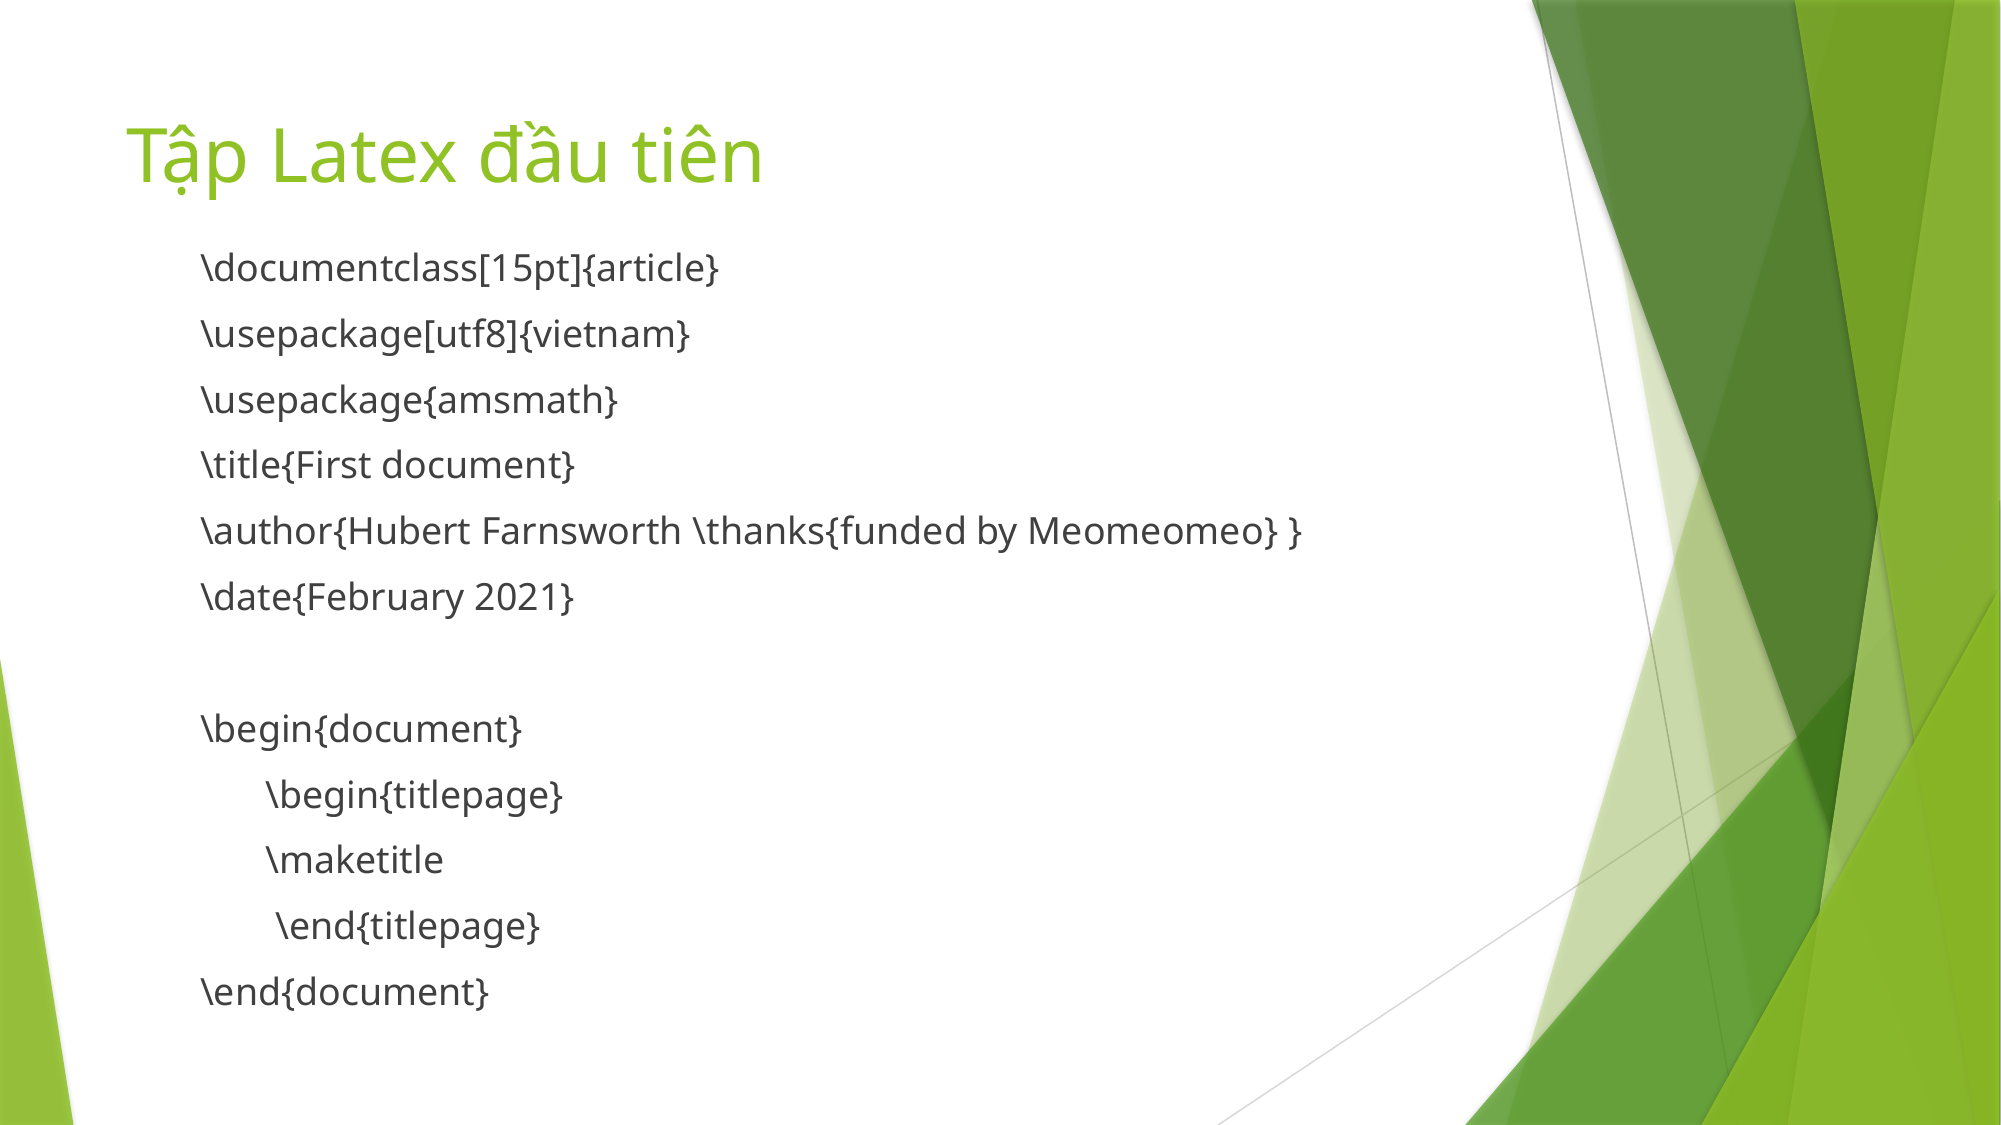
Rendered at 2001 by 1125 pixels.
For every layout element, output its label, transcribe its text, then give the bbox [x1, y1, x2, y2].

title Tập Latex đầu tiên [111, 99, 1522, 317]
list \documentclass[15pt]{article} \usepackage[utf8]{vietnam} \usepackage{amsmath} \title{First document} \author{Hubert Farnsworth \thanks{funded by Meomeomeo} } \date{February 2021} \begin{document} \begin{titlepage} \maketitle \end{titlepage} \end{document} [185, 236, 1596, 873]
